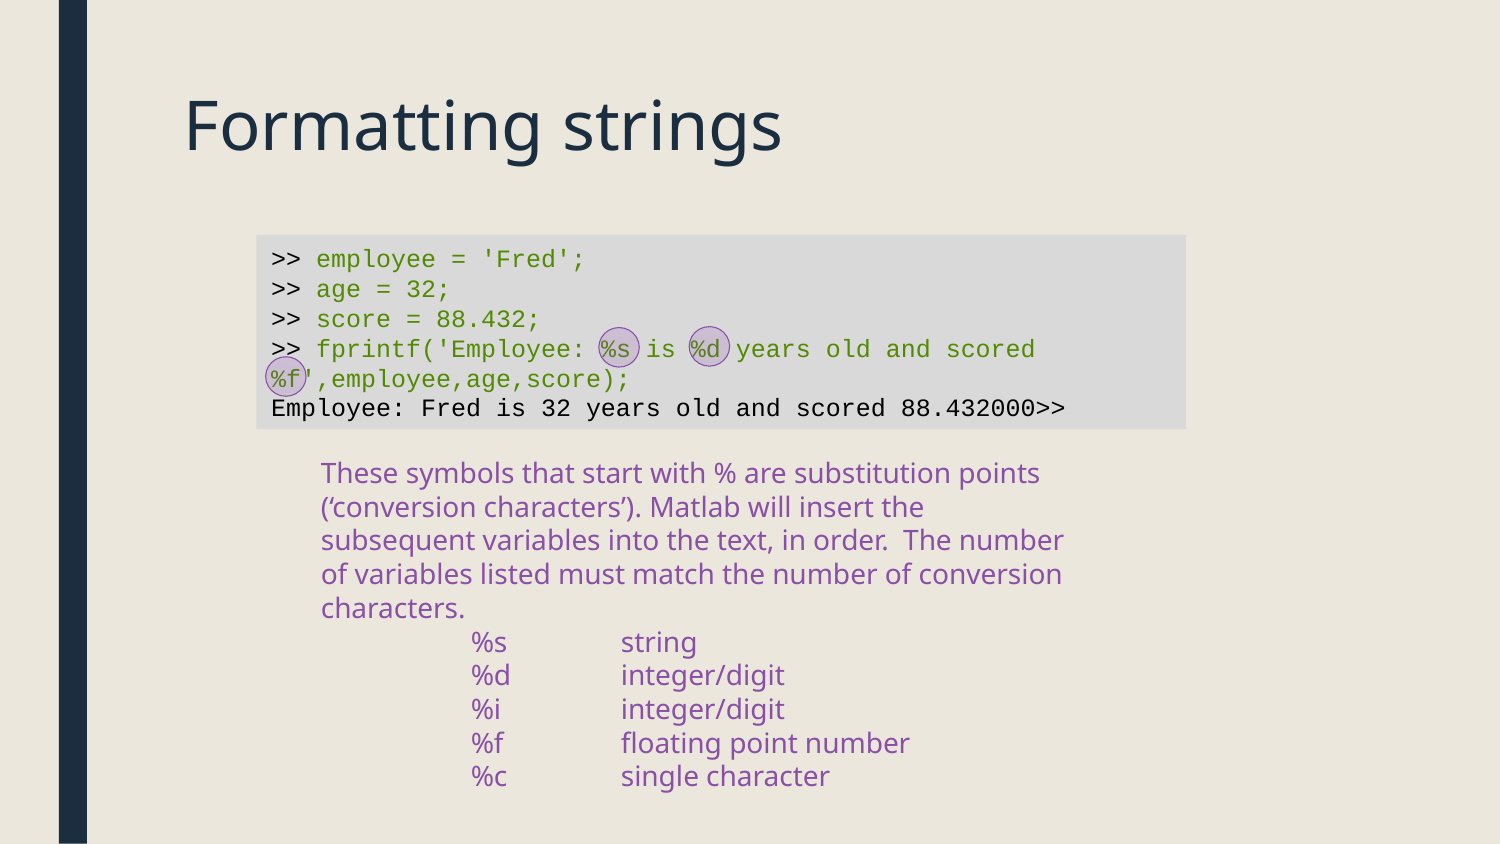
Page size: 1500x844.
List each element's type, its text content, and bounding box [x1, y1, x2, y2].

text_box [265, 356, 307, 397]
text_box [598, 327, 640, 368]
text_box These symbols that start with % are substitution points (‘conversion characters’). Matlab will insert the subsequent variables into the text, in order. The number of variables listed must match the number of conversion characters. %s string %d integer/digit %i integer/digit %f floating point number %c single character [306, 447, 1080, 800]
title Formatting strings [168, 84, 1351, 268]
text_box >> employee = 'Fred'; >> age = 32; >> score = 88.432; >> fprintf('Employee: %s is %d years old and scored %f',employee,age,score); Employee: Fred is 32 years old and scored 88.432000>> [256, 234, 1187, 430]
text_box [688, 326, 731, 367]
